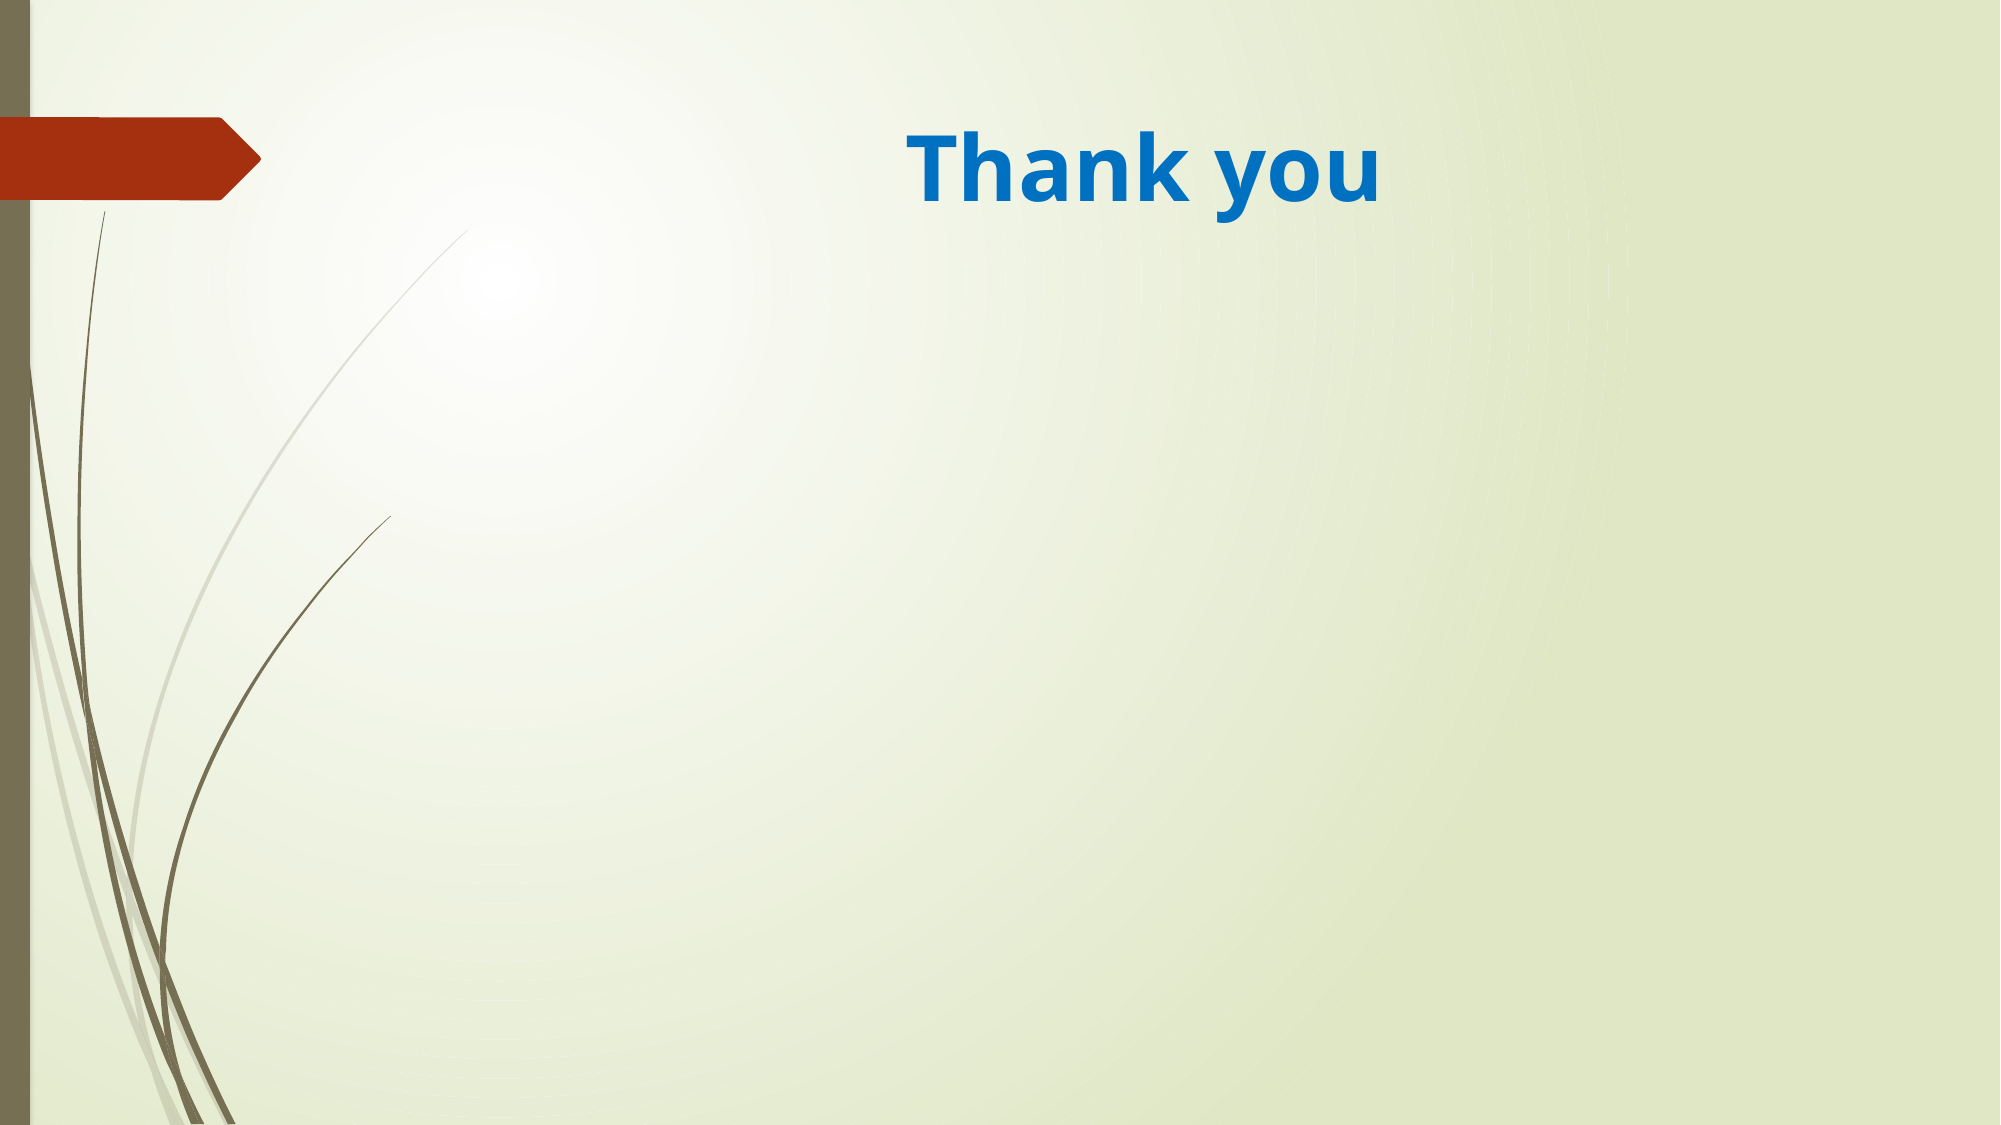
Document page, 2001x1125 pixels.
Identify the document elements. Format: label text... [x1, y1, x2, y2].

title Thank you [425, 102, 1888, 313]
